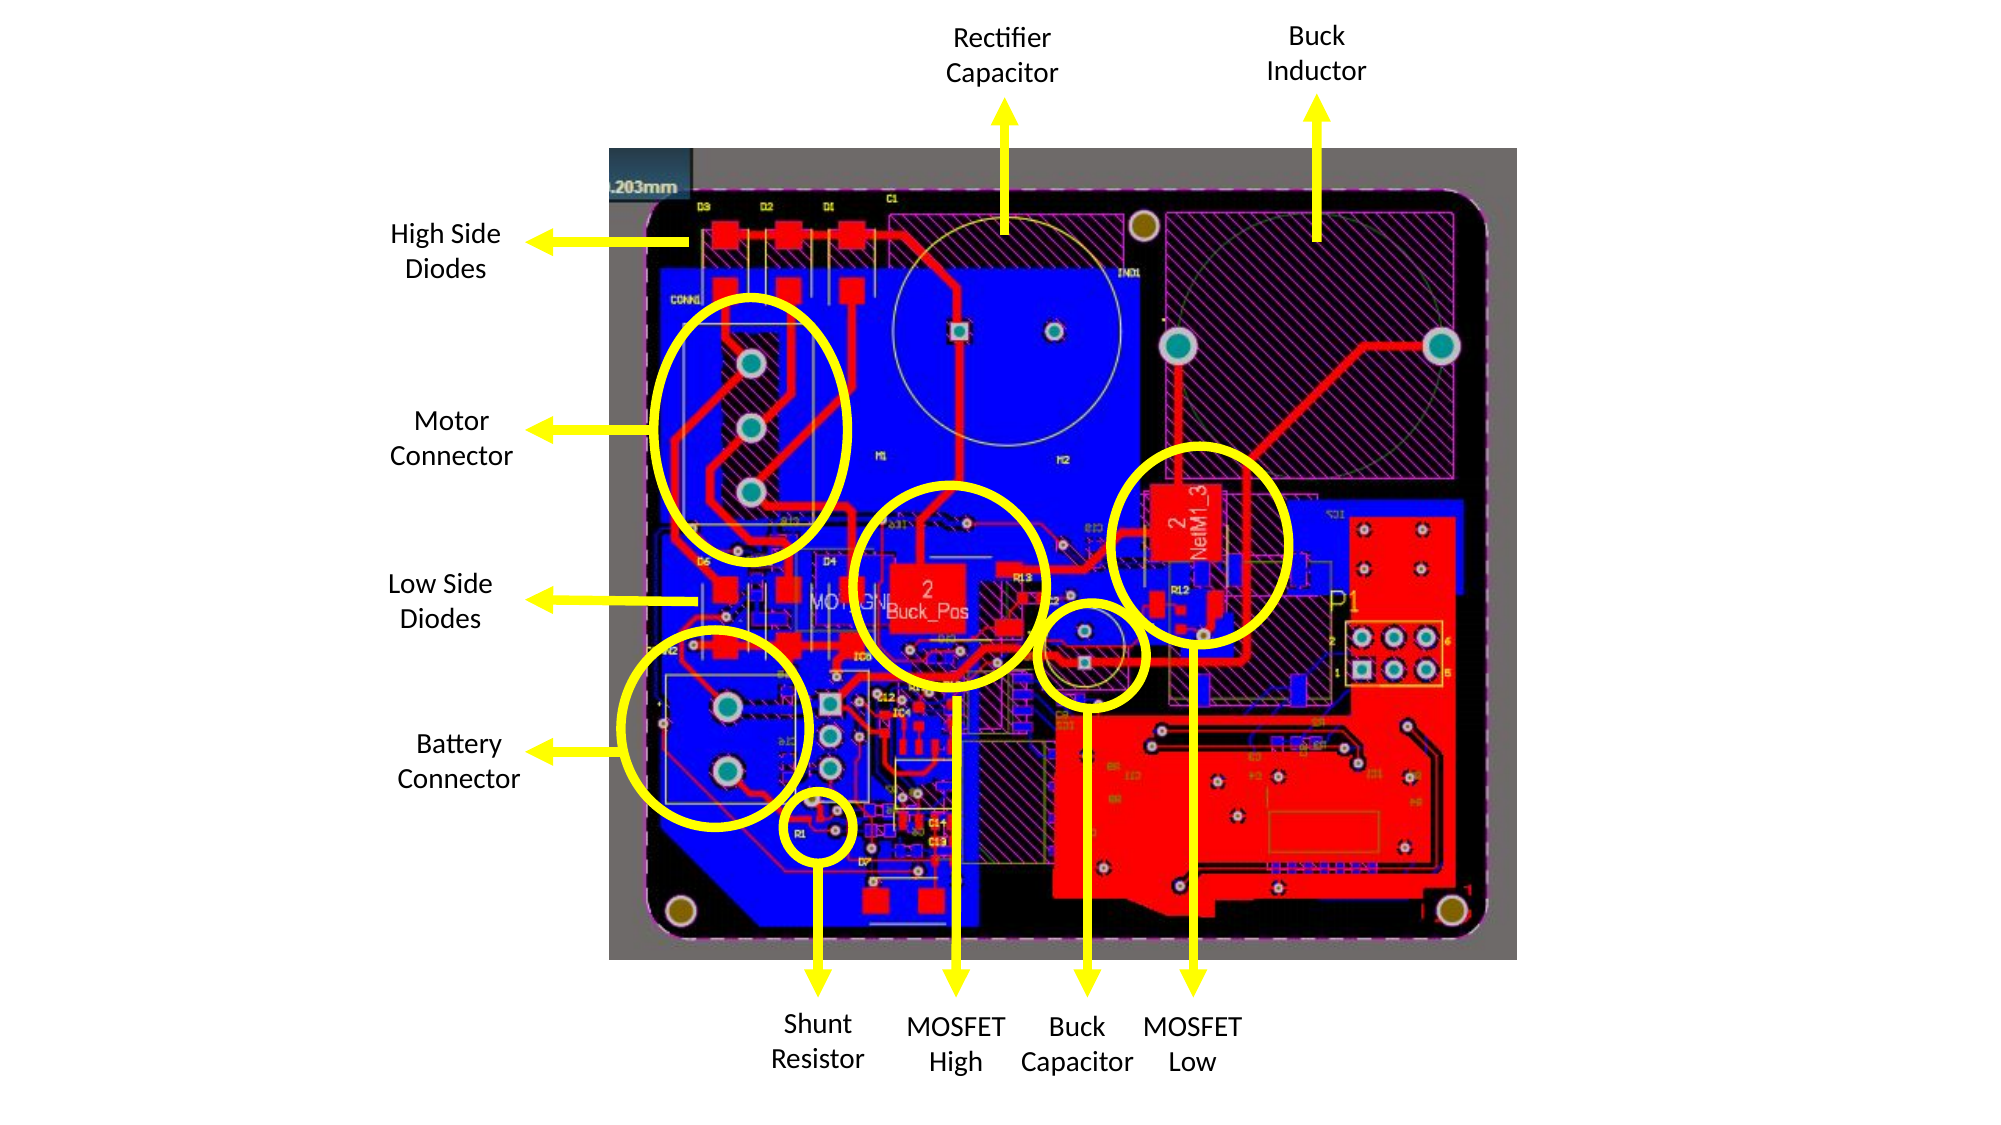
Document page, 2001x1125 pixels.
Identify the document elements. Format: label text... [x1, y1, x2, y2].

text_box Rectifier Capacitor [923, 11, 1082, 96]
picture [609, 148, 1517, 960]
text_box Buck Inductor [1237, 8, 1396, 94]
text_box Battery Connector [380, 716, 539, 802]
text_box Shunt Resistor [739, 997, 898, 1083]
text_box Buck Capacitor [998, 1000, 1157, 1085]
text_box High Side Diodes [366, 207, 525, 292]
text_box Motor Connector [372, 393, 531, 479]
text_box MOSFET High [876, 1000, 1036, 1086]
text_box Low Side Diodes [361, 556, 520, 642]
text_box MOSFET Low [1157, 1000, 1272, 1085]
